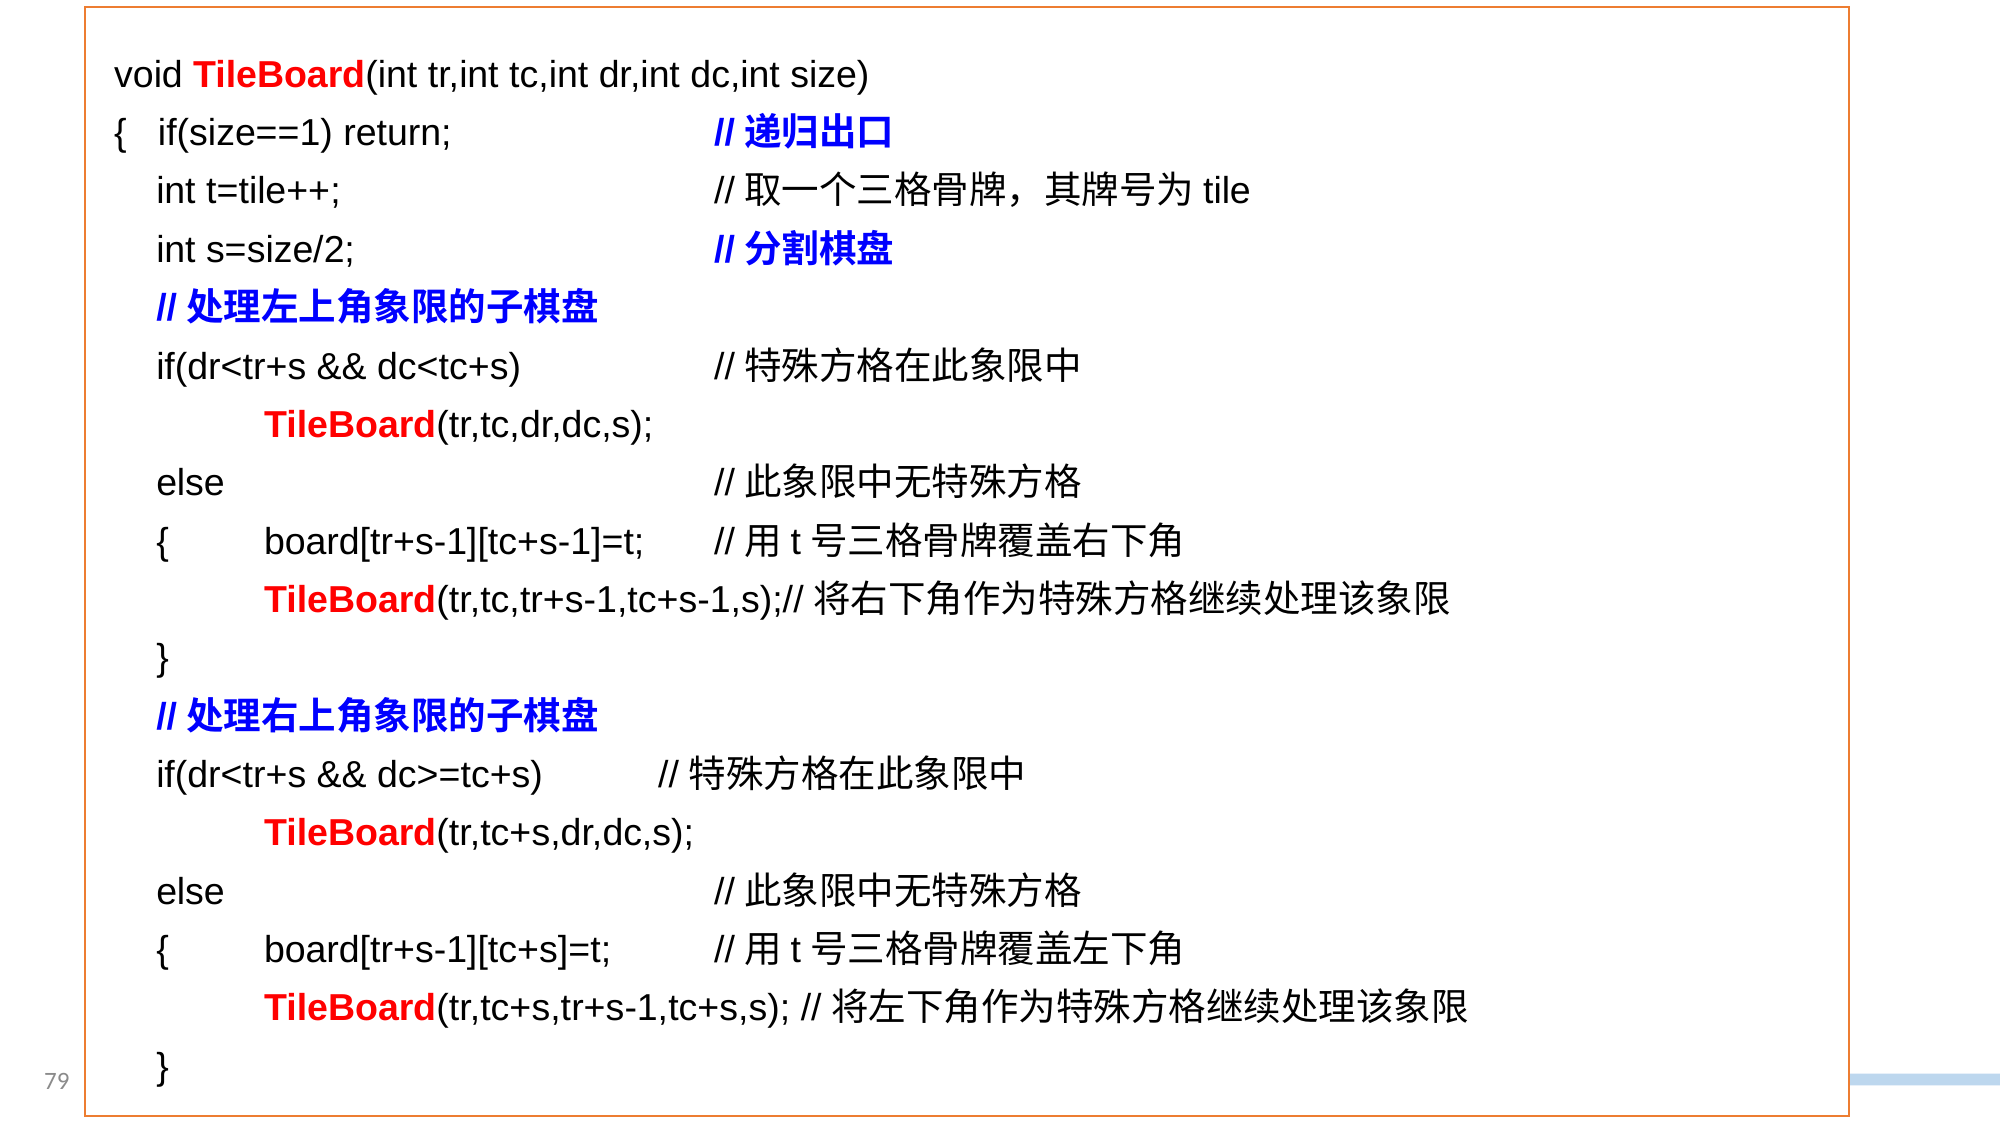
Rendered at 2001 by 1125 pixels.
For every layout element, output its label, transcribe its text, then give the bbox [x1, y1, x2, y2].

text_box void TileBoard(int tr,int tc,int dr,int dc,int size) { if(size==1) return; //递归出口 int t=tile++; //取一个三格骨牌，其牌号为tile int s=size/2; //分割棋盘 //处理左上角象限的子棋盘 if(dr<tr+s && dc<tc+s) //特殊方格在此象限中 TileBoard(tr,tc,dr,dc,s); else //此象限中无特殊方格 { board[tr+s-1][tc+s-1]=t; //用t号三格骨牌覆盖右下角 TileBoard(tr,tc,tr+s-1,tc+s-1,s);//将右下角作为特殊方格继续处理该象限 } //处理右上角象限的子棋盘 if(dr<tr+s && dc>=tc+s) //特殊方格在此象限中 TileBoard(tr,tc+s,dr,dc,s); else //此象限中无特殊方格 { board[tr+s-1][tc+s]=t; //用t号三格骨牌覆盖左下角 TileBoard(tr,tc+s,tr+s-1,tc+s,s); //将左下角作为特殊方格继续处理该象限 } [84, 6, 1850, 1117]
slide_number 79 [0, 1049, 84, 1110]
